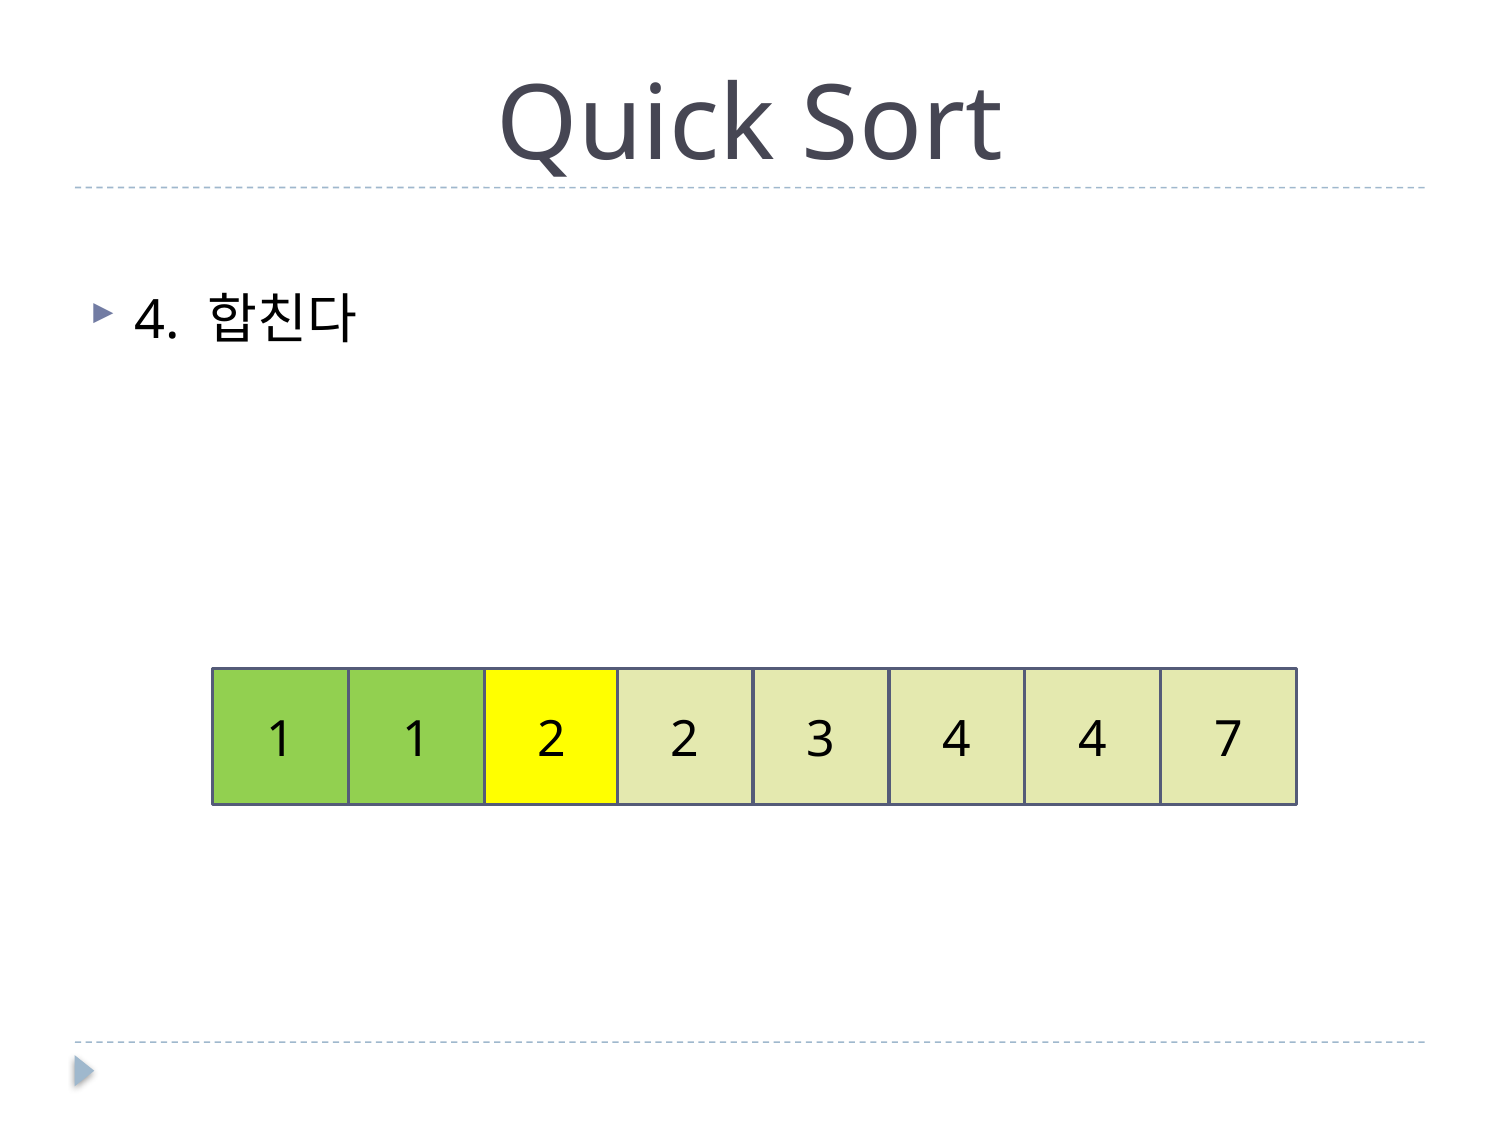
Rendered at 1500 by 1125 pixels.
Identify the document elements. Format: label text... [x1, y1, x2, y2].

text_box 2 [483, 667, 616, 806]
title Quick Sort [75, 24, 1425, 188]
text_box 7 [1159, 667, 1298, 806]
text_box 1 [347, 667, 483, 806]
text_box 1 [211, 667, 347, 806]
list 4. 합친다 [75, 200, 1425, 1010]
text_box 4 [887, 667, 1023, 806]
text_box 4 [1023, 667, 1159, 806]
text_box 3 [752, 667, 887, 806]
text_box 2 [616, 667, 752, 806]
